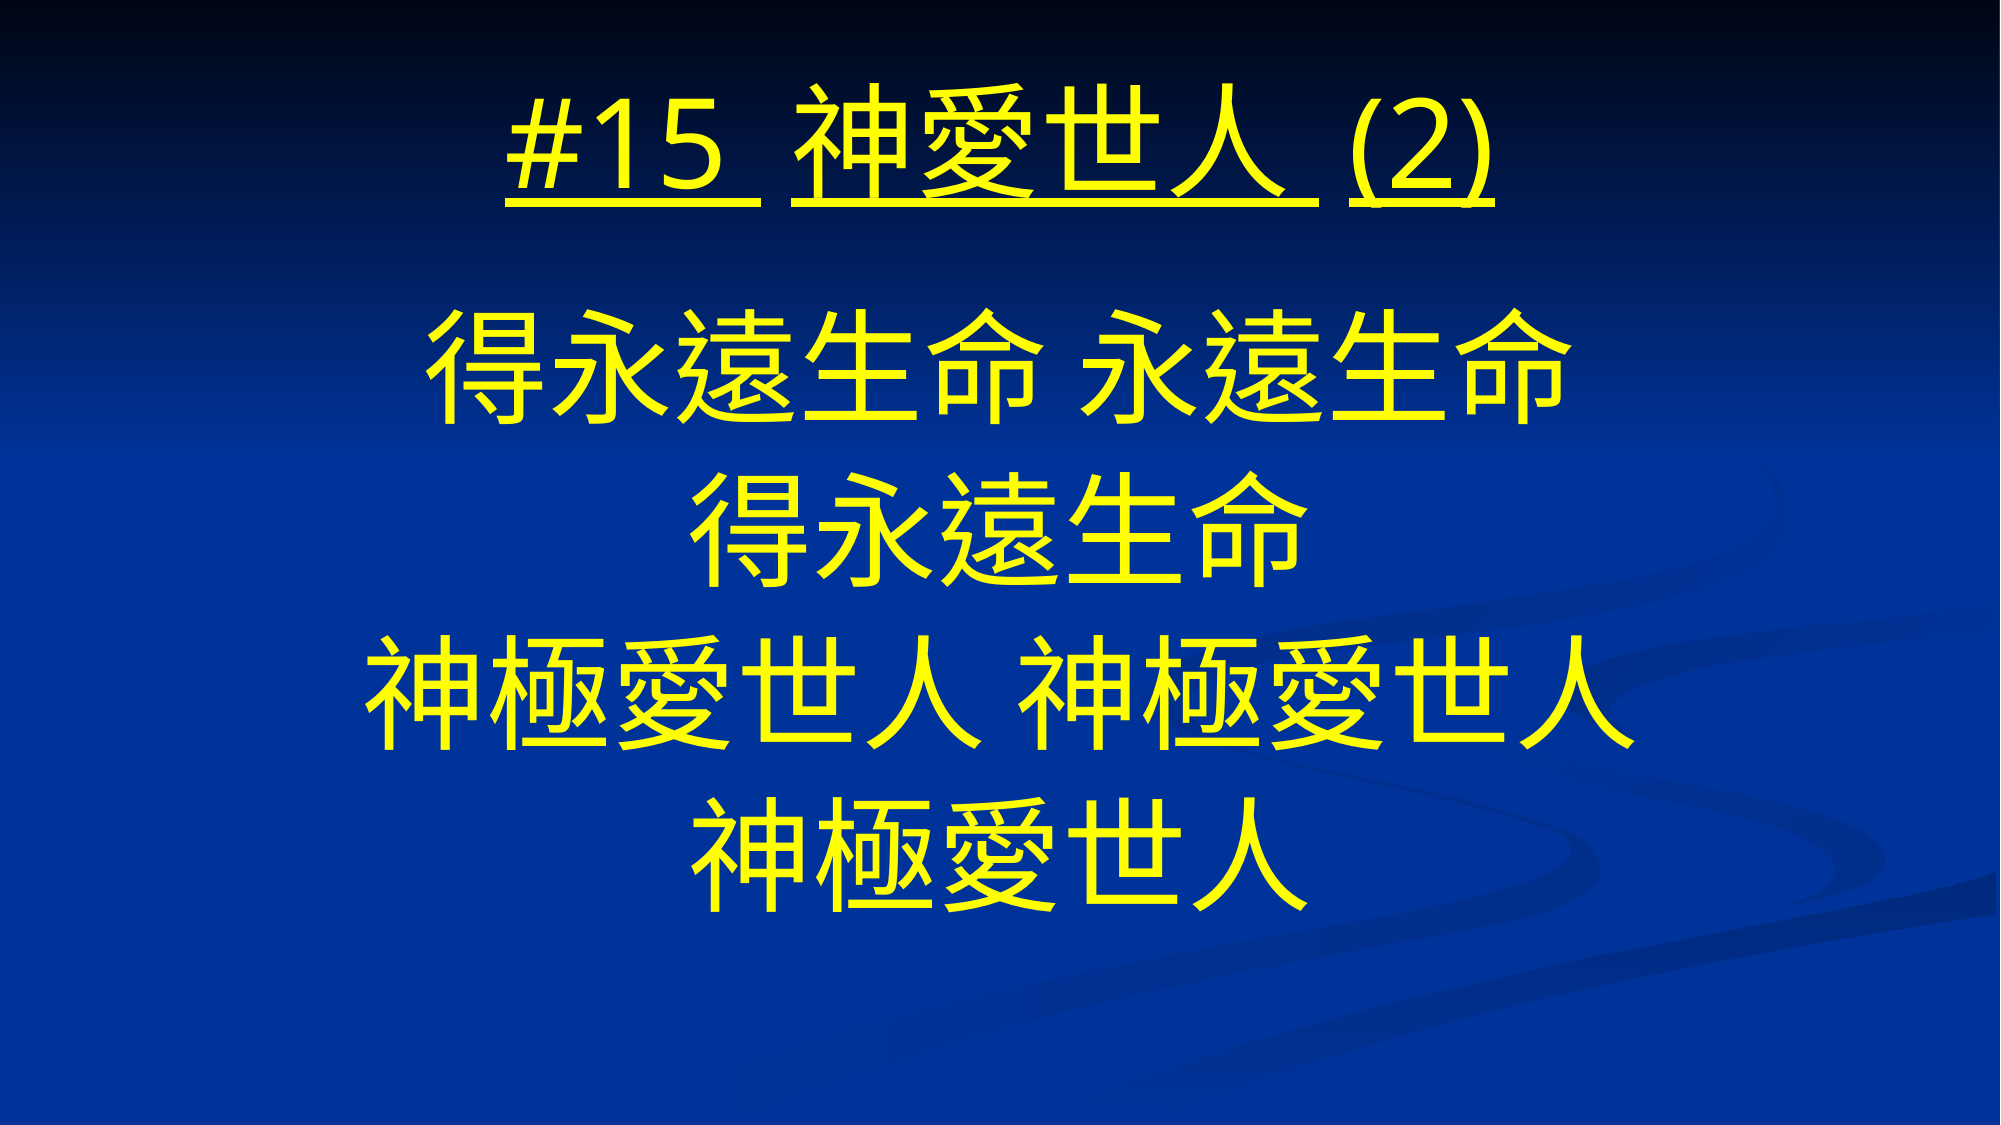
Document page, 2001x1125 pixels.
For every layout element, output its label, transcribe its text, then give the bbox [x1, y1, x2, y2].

title #15 神愛世人 (2) [99, 45, 1900, 233]
list 得永遠生命 永遠生命 得永遠生命 神極愛世人 神極愛世人 神極愛世人 [54, 282, 1945, 1025]
